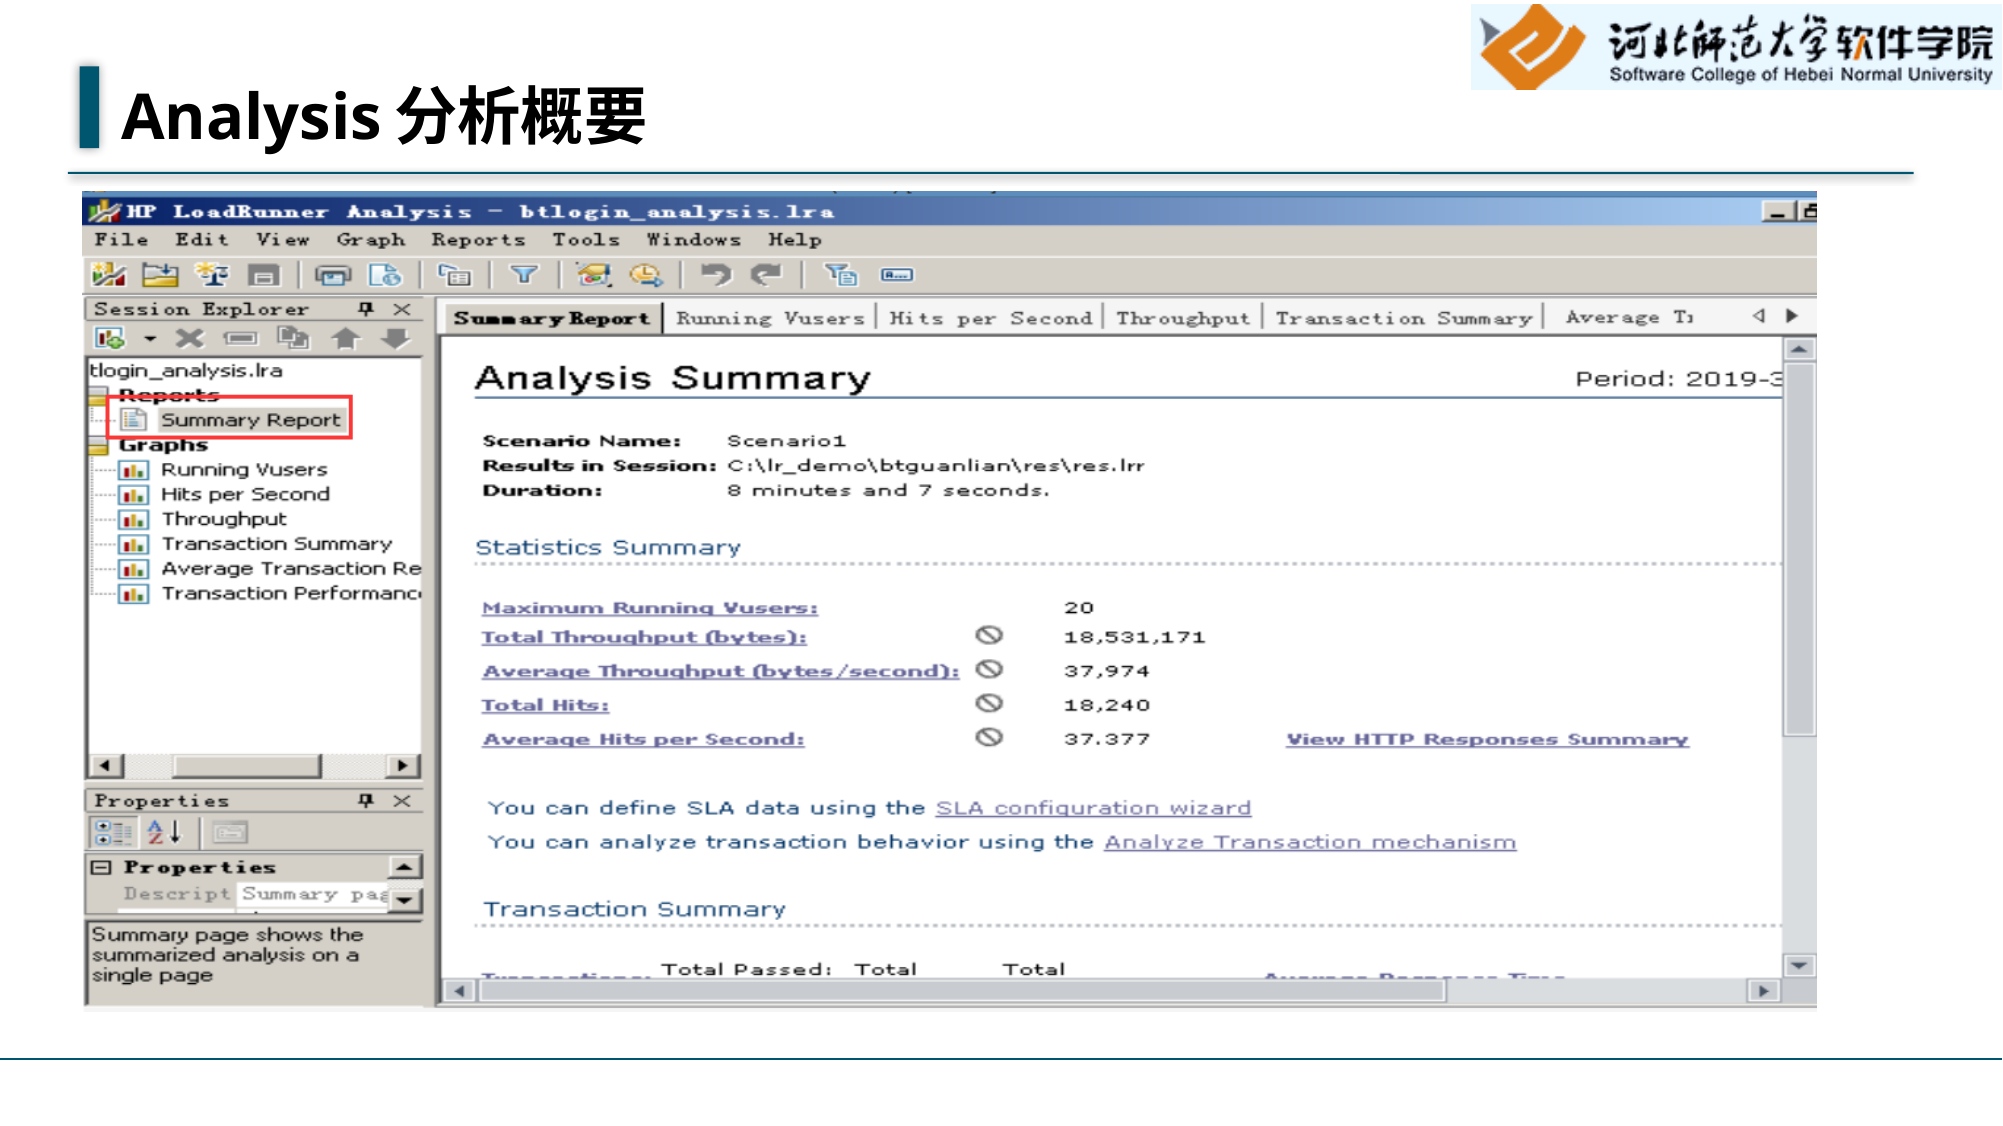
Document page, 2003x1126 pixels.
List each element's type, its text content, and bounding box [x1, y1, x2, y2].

picture [1471, 4, 2002, 90]
picture [82, 190, 1817, 1012]
title Analysis分析概要 [103, 66, 1462, 162]
